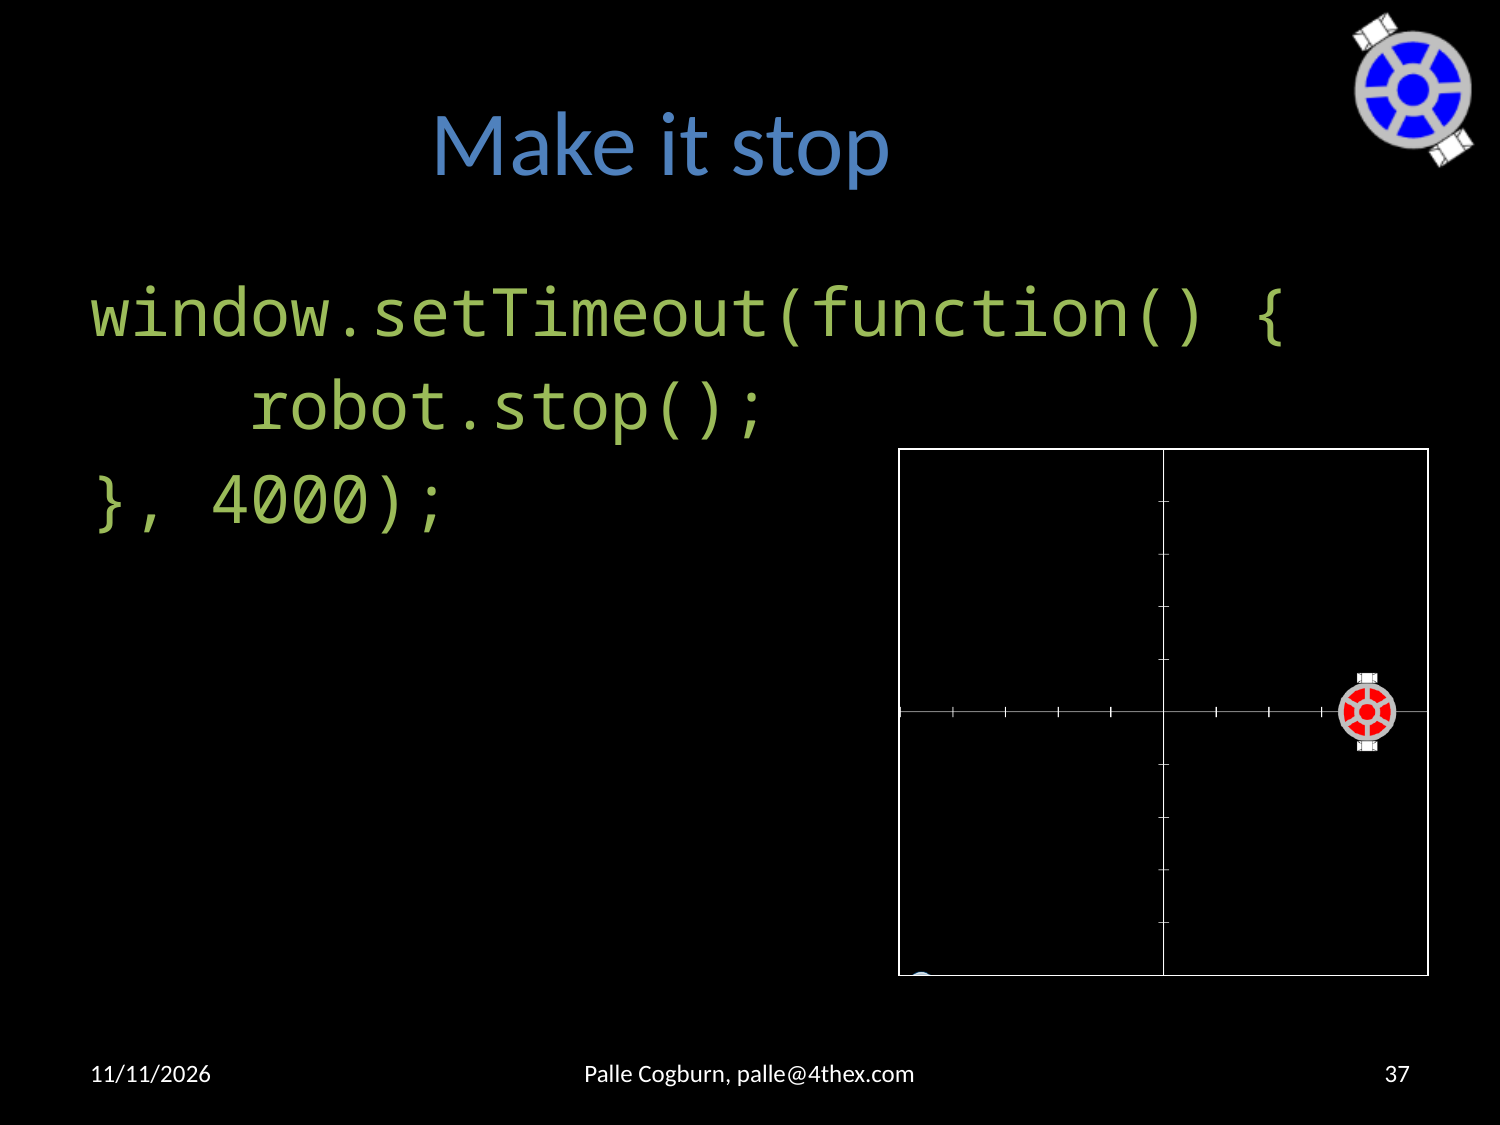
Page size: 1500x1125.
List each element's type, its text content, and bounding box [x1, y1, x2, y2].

list window.setTimeout(function() { robot.stop(); }, 4000); [75, 262, 1425, 1005]
footer Palle Cogburn, palle@4thex.com [512, 1042, 988, 1103]
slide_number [75, 1042, 425, 1103]
picture [899, 449, 1428, 976]
picture [1326, 0, 1500, 188]
slide_number 37 [1074, 1042, 1425, 1103]
title Make it stop [75, 45, 1248, 233]
